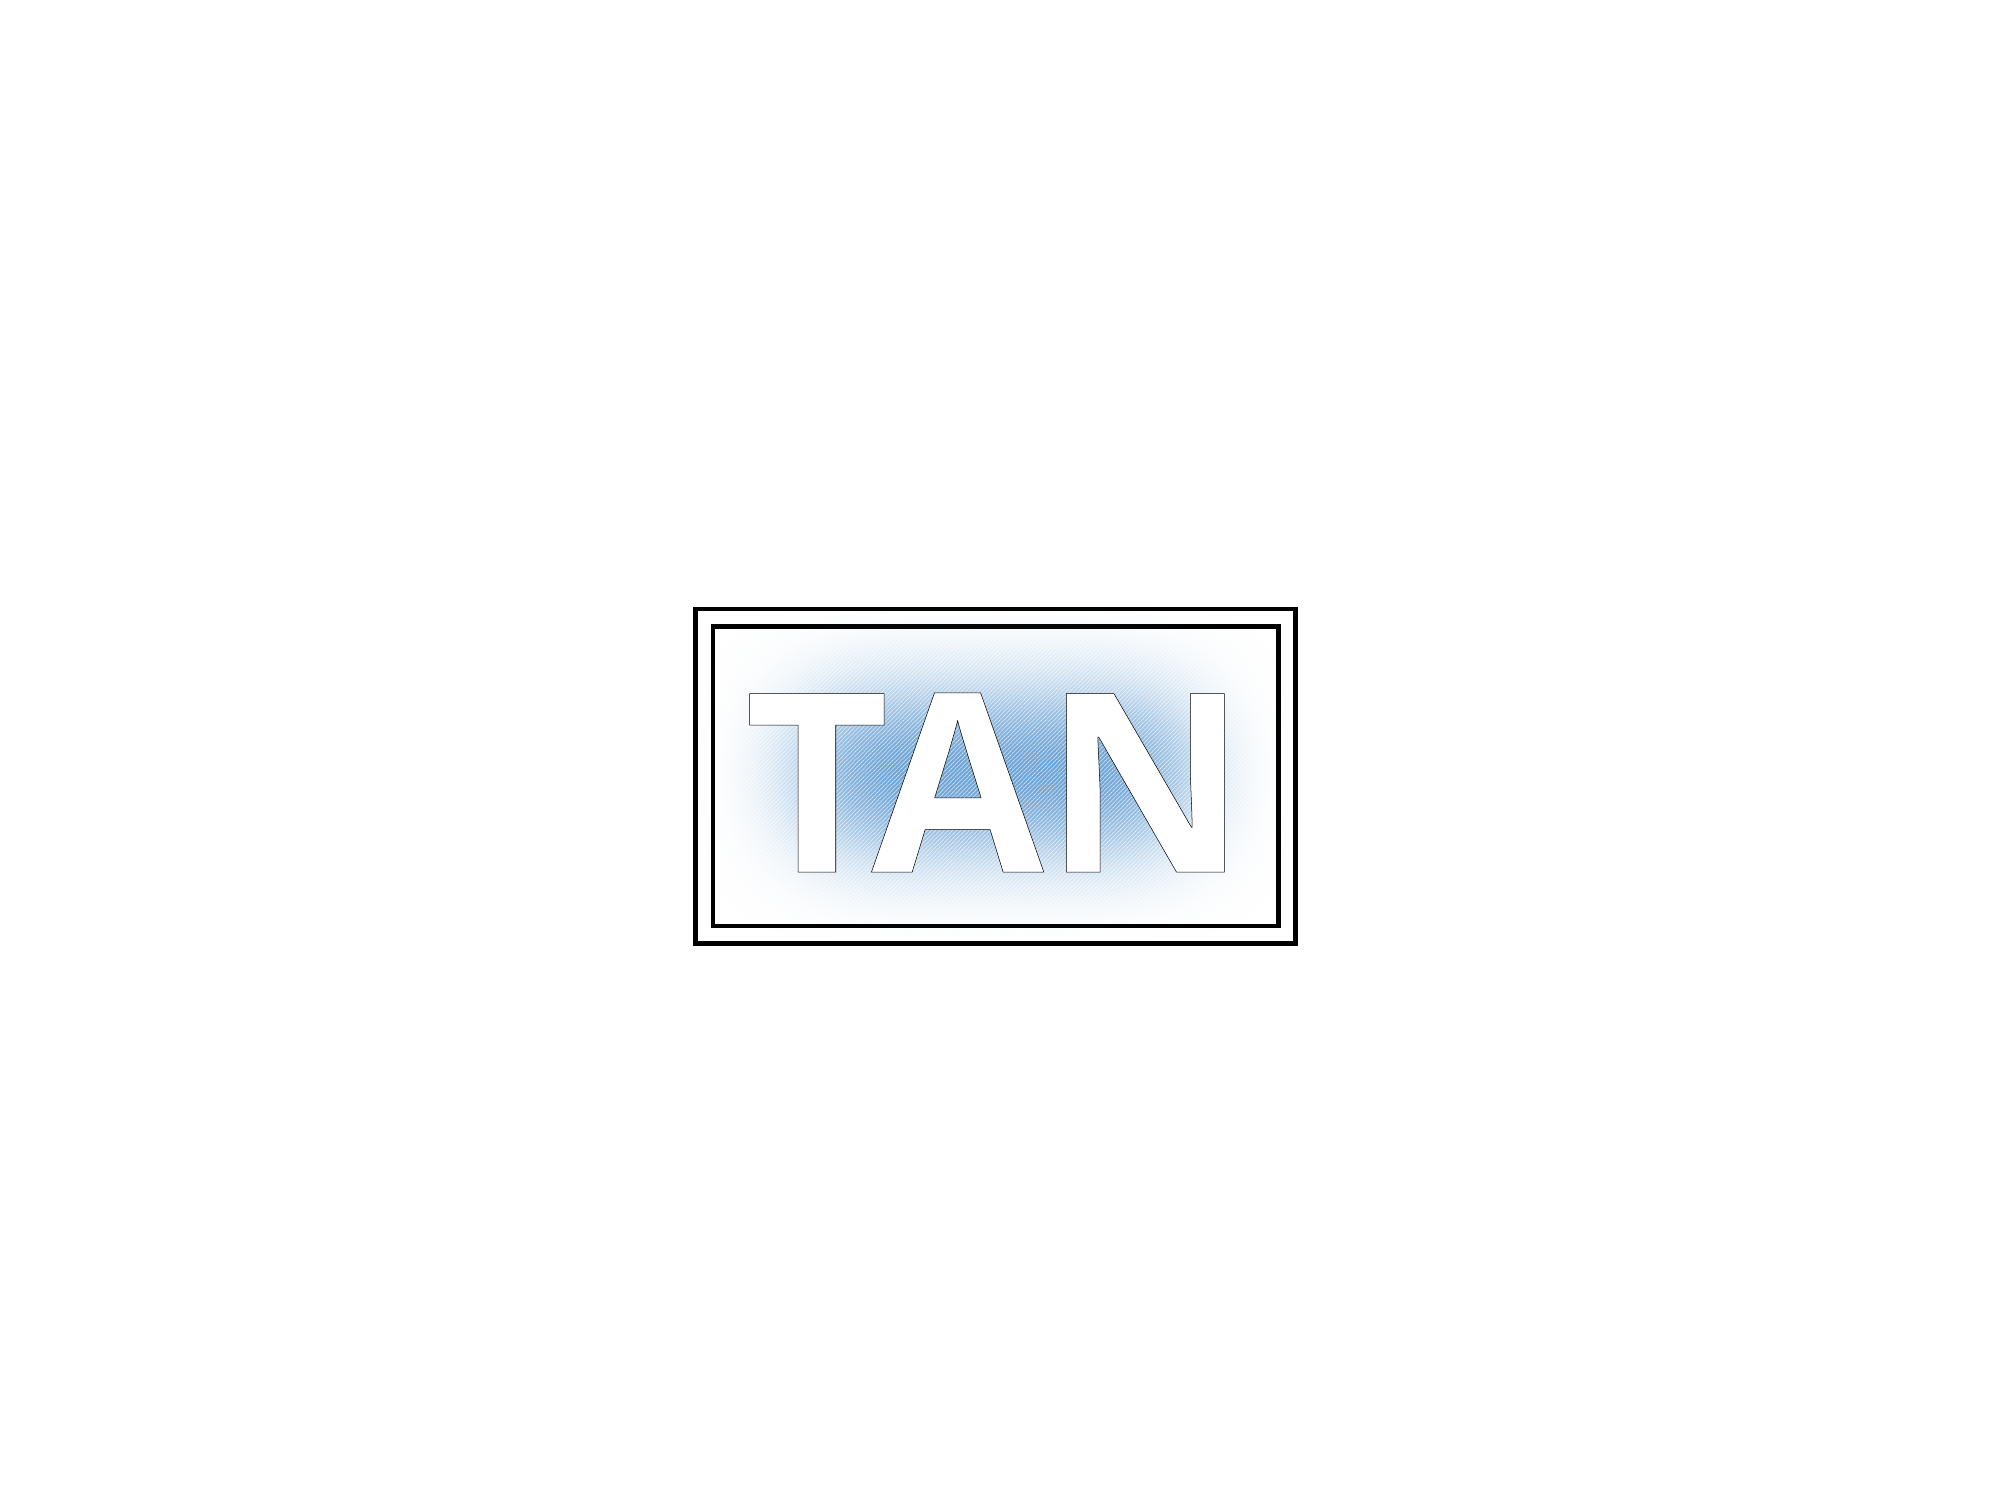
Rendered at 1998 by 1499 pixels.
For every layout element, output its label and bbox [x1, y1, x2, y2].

text_box [695, 608, 1297, 945]
